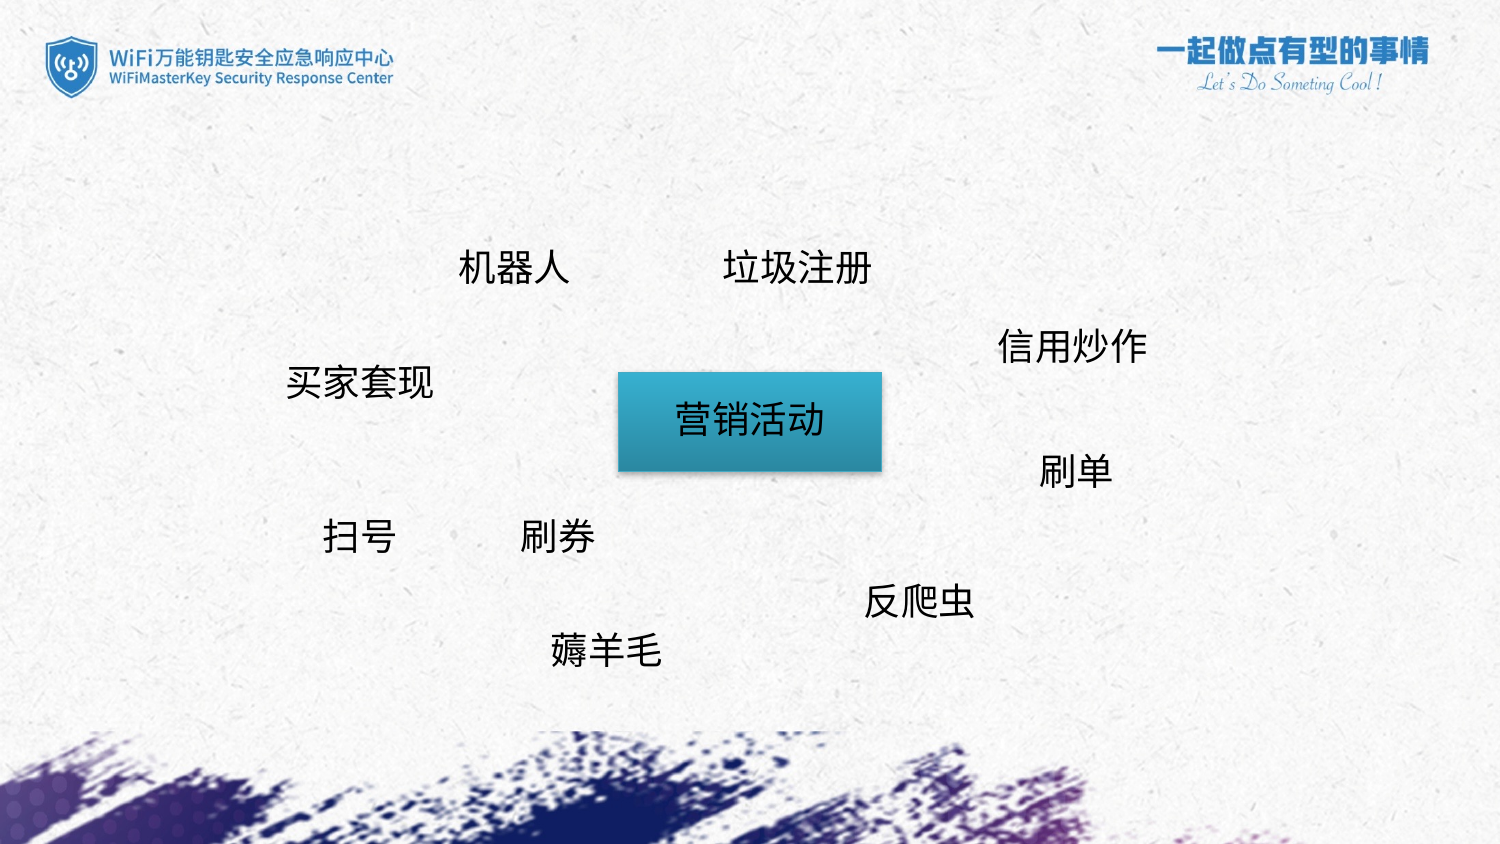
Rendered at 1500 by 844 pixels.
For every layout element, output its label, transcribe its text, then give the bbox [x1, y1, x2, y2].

text_box 机器人 [451, 236, 579, 297]
text_box 信用炒作 [990, 315, 1156, 376]
text_box 刷单 [1031, 440, 1122, 501]
text_box 垃圾注册 [715, 236, 881, 297]
picture [0, 0, 1500, 844]
text_box 反爬虫 [856, 570, 984, 631]
text_box 薅羊毛 [543, 619, 671, 680]
text_box 营销活动 [667, 388, 833, 449]
text_box 扫号 [314, 505, 406, 566]
text_box [618, 372, 882, 472]
text_box 刷券 [513, 505, 604, 566]
text_box 买家套现 [277, 350, 443, 411]
